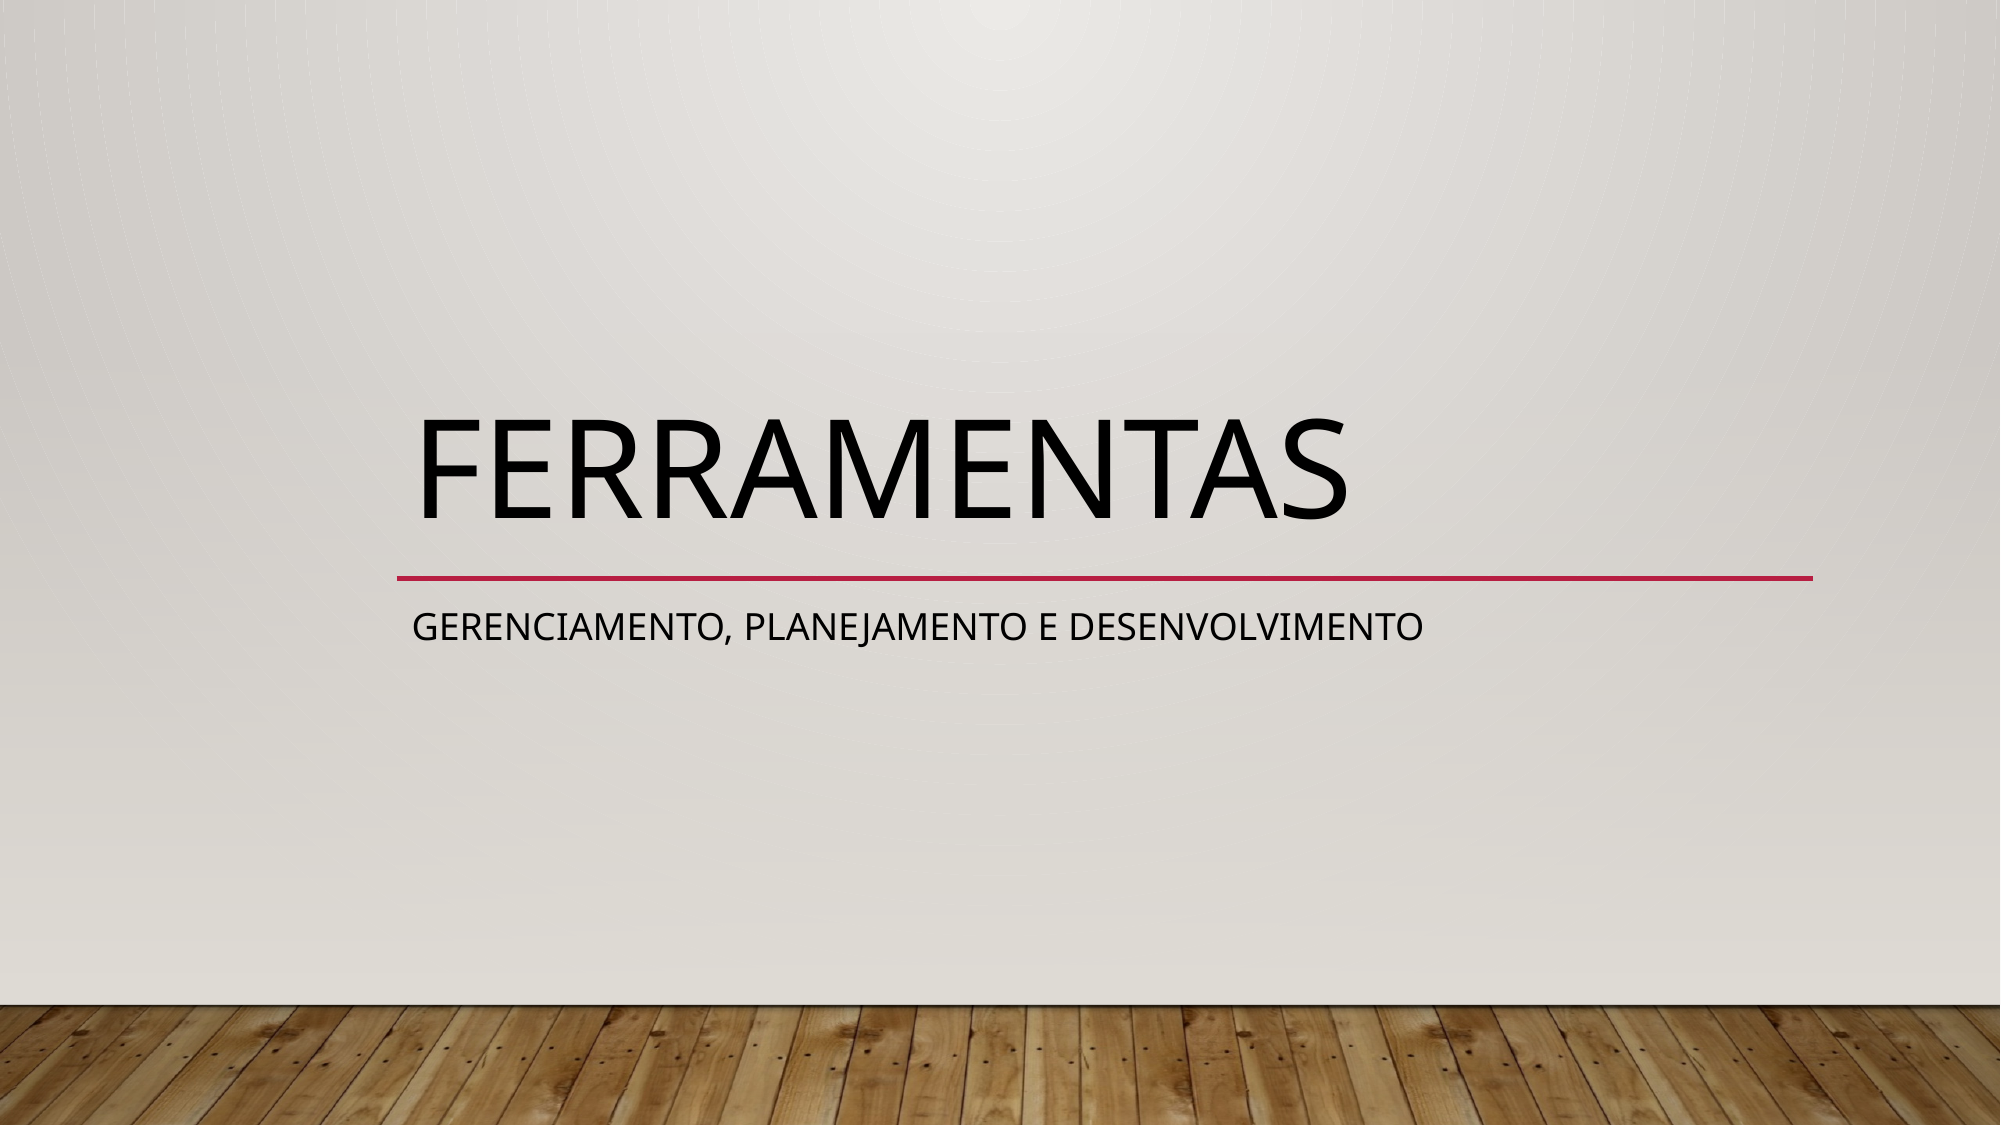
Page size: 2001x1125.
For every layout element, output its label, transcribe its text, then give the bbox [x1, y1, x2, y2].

title Ferramentas [396, 131, 1814, 549]
picture [0, 1005, 2000, 1125]
subtitle Gerenciamento, planejamento e desenvolvimento [396, 579, 1814, 740]
